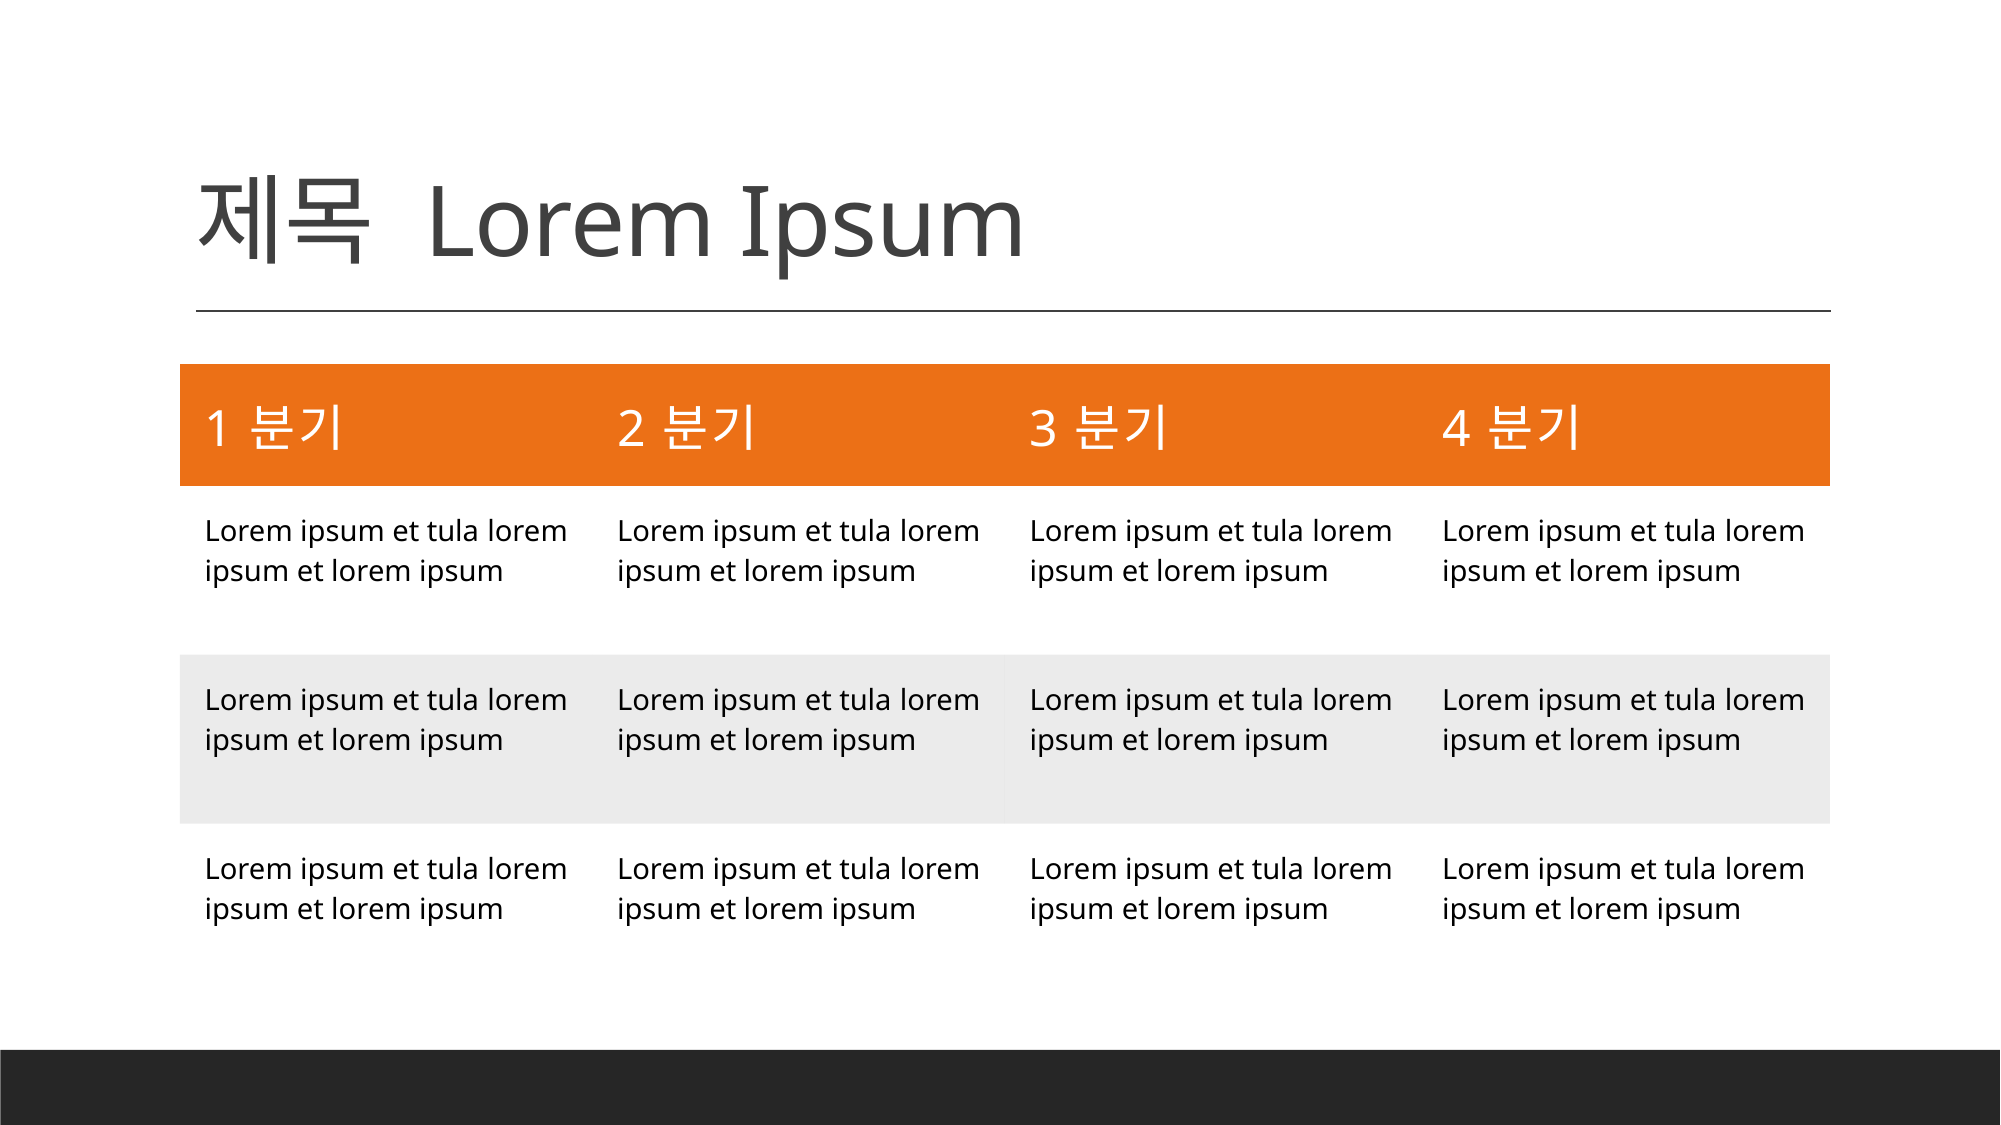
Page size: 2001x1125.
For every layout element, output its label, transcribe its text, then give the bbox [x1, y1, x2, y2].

title 제목 Lorem Ipsum [180, 47, 1830, 285]
table_header 4분기 [1417, 364, 1830, 486]
table_cell Lorem ipsum et tula lorem ipsum et lorem ipsum [1417, 655, 1830, 824]
table_cell Lorem ipsum et tula lorem ipsum et lorem ipsum [1005, 486, 1417, 655]
table_cell Lorem ipsum et tula lorem ipsum et lorem ipsum [180, 486, 592, 655]
table_cell Lorem ipsum et tula lorem ipsum et lorem ipsum [1005, 824, 1417, 992]
table_cell Lorem ipsum et tula lorem ipsum et lorem ipsum [180, 824, 592, 992]
table_cell Lorem ipsum et tula lorem ipsum et lorem ipsum [180, 655, 592, 824]
table_header 2분기 [592, 364, 1005, 486]
table_header 1분기 [180, 364, 592, 486]
table_cell Lorem ipsum et tula lorem ipsum et lorem ipsum [1005, 655, 1417, 824]
table_cell Lorem ipsum et tula lorem ipsum et lorem ipsum [1417, 824, 1830, 992]
table_cell Lorem ipsum et tula lorem ipsum et lorem ipsum [592, 486, 1005, 655]
table_header 3분기 [1005, 364, 1417, 486]
table_cell Lorem ipsum et tula lorem ipsum et lorem ipsum [592, 655, 1005, 824]
table_cell Lorem ipsum et tula lorem ipsum et lorem ipsum [592, 824, 1005, 992]
table_cell Lorem ipsum et tula lorem ipsum et lorem ipsum [1417, 486, 1830, 655]
